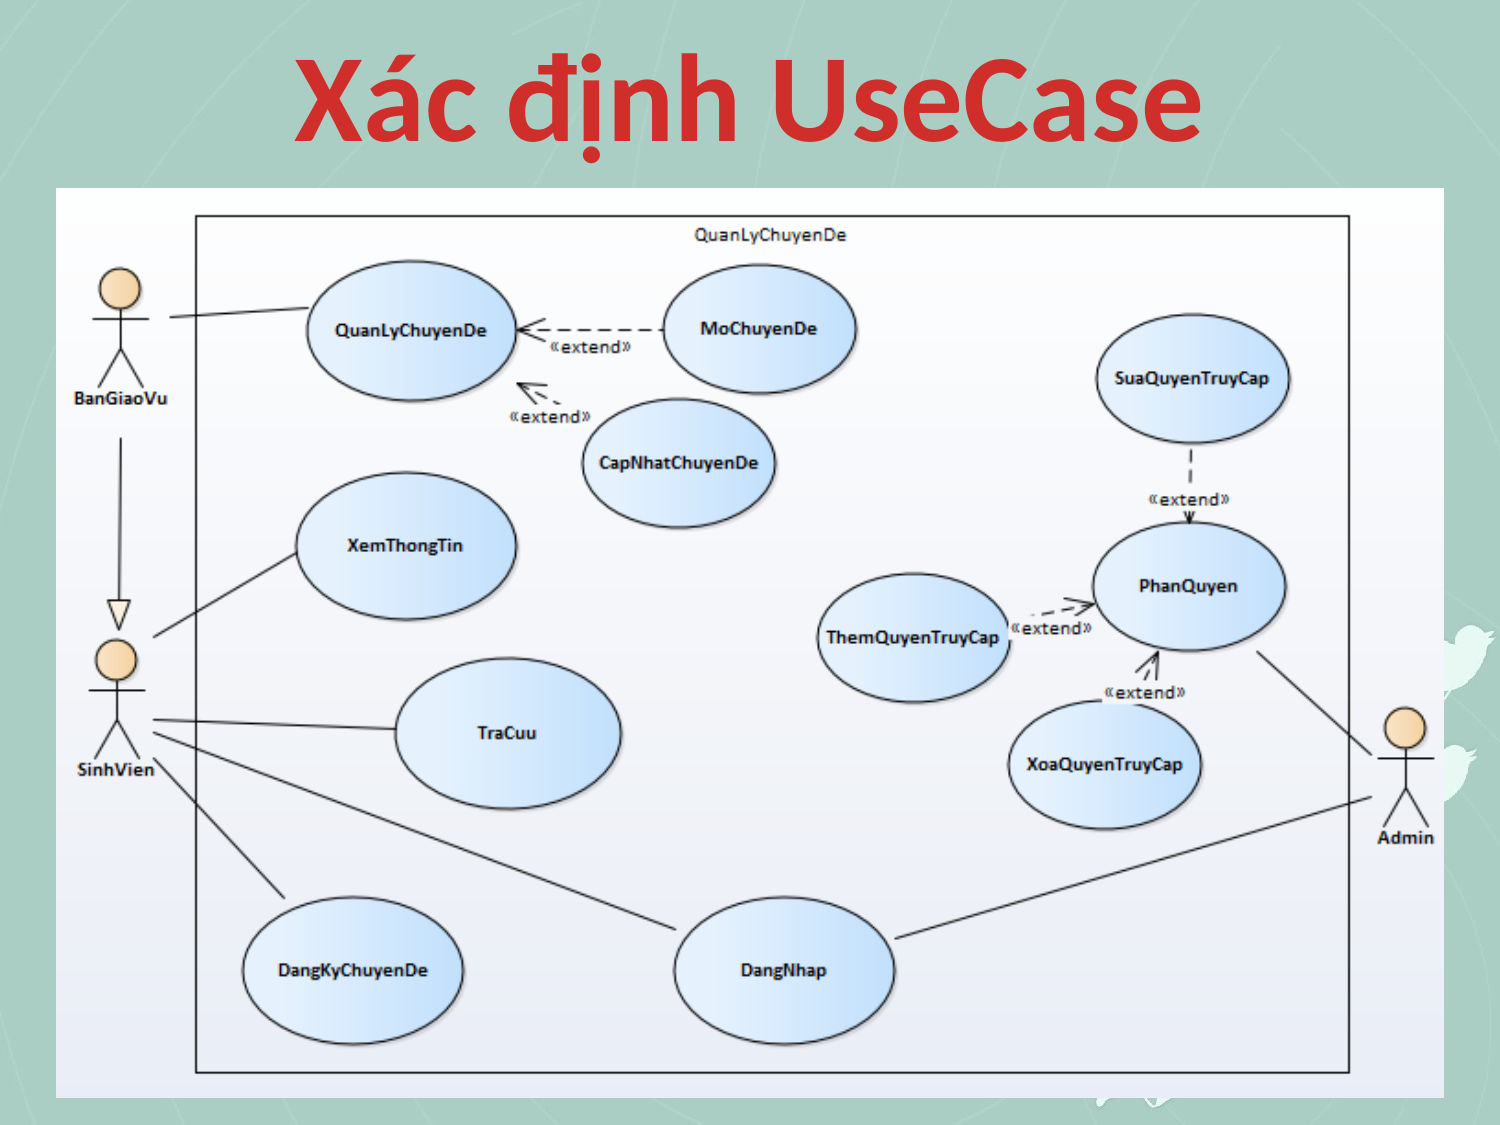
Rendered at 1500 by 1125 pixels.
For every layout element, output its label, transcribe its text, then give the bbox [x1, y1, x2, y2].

picture [0, 0, 1500, 1125]
text_box Xác định UseCase [74, 0, 1425, 186]
